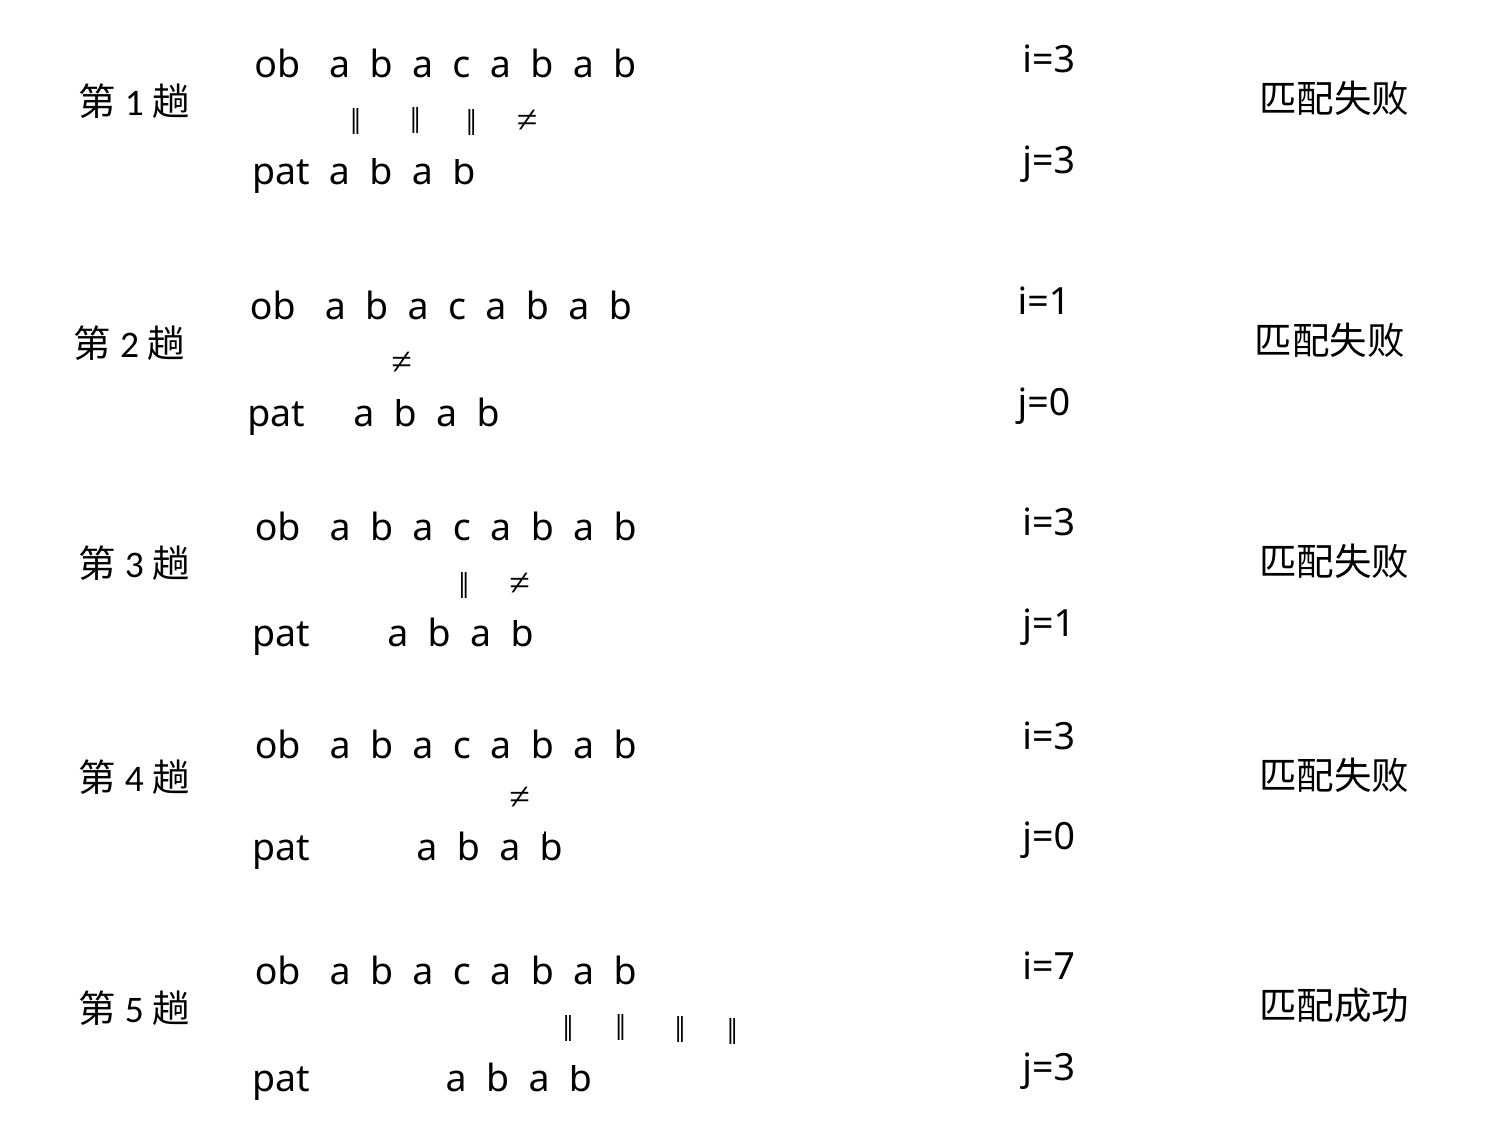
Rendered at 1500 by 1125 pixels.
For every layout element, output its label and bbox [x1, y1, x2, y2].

text_box [58, 34, 1442, 1125]
